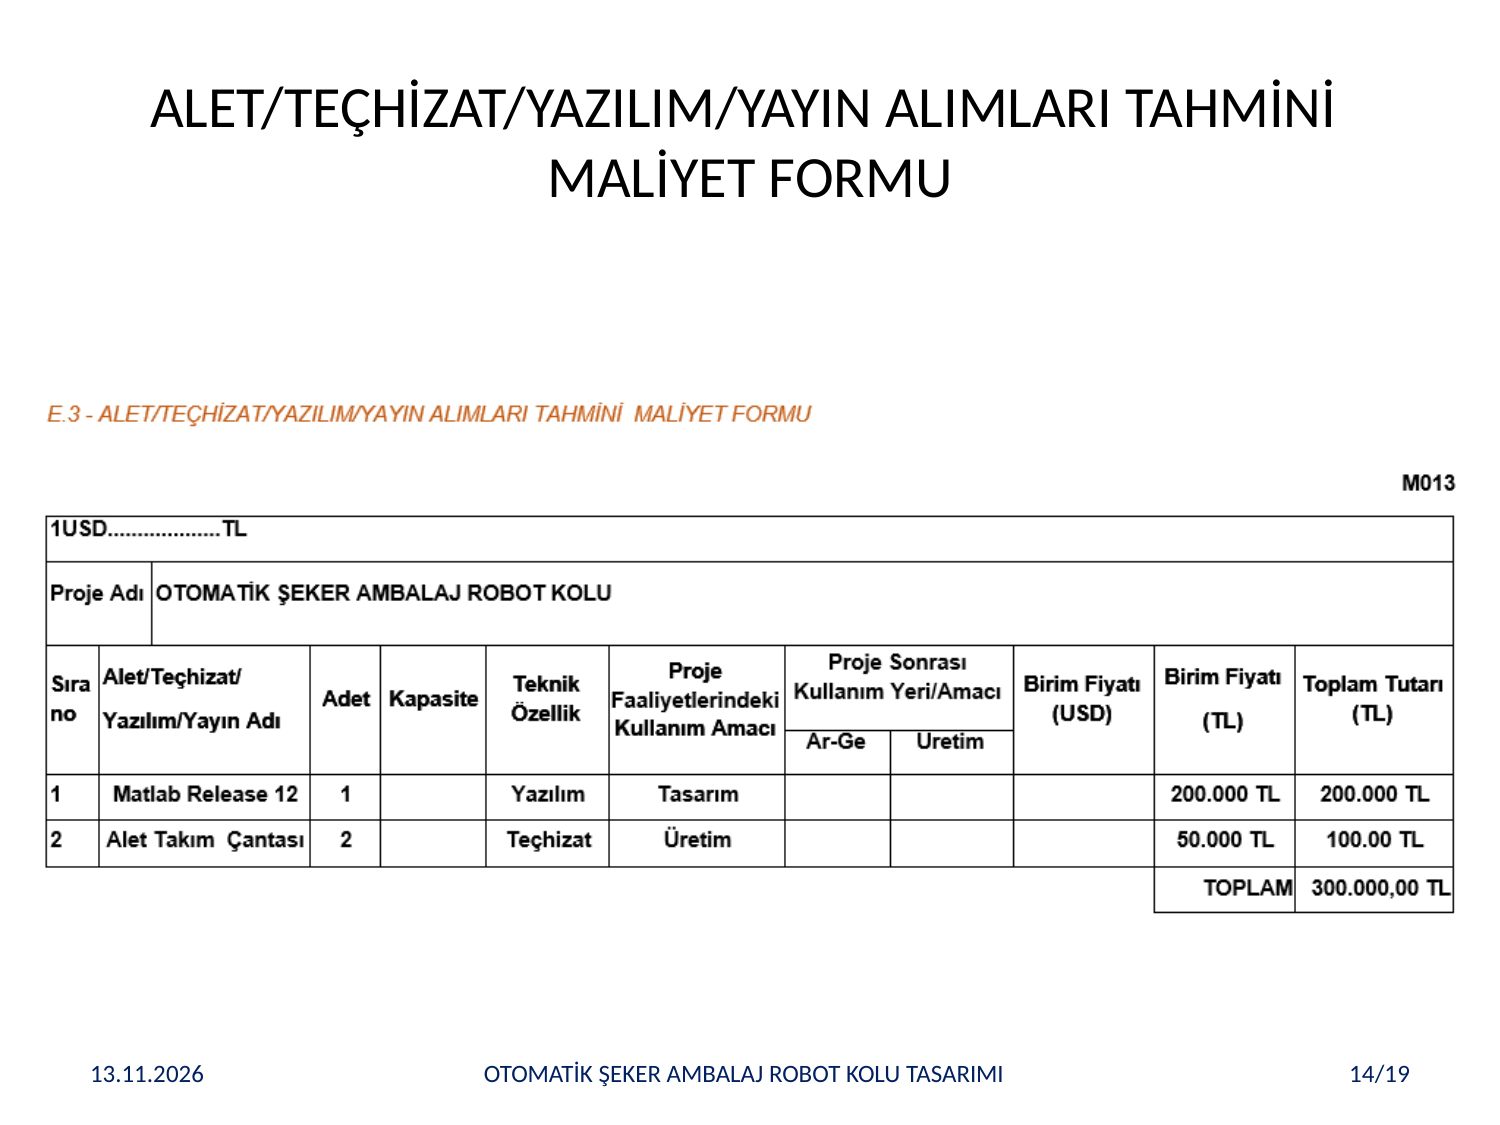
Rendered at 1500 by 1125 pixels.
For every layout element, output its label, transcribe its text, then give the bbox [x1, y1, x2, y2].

picture [33, 396, 1467, 931]
title ALET/TEÇHİZAT/YAZILIM/YAYIN ALIMLARI TAHMİNİ MALİYET FORMU [75, 45, 1425, 233]
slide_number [75, 1042, 371, 1103]
footer OTOMATİK ŞEKER AMBALAJ ROBOT KOLU TASARIMI [371, 1042, 1074, 1103]
slide_number 14/19 [1074, 1042, 1425, 1103]
